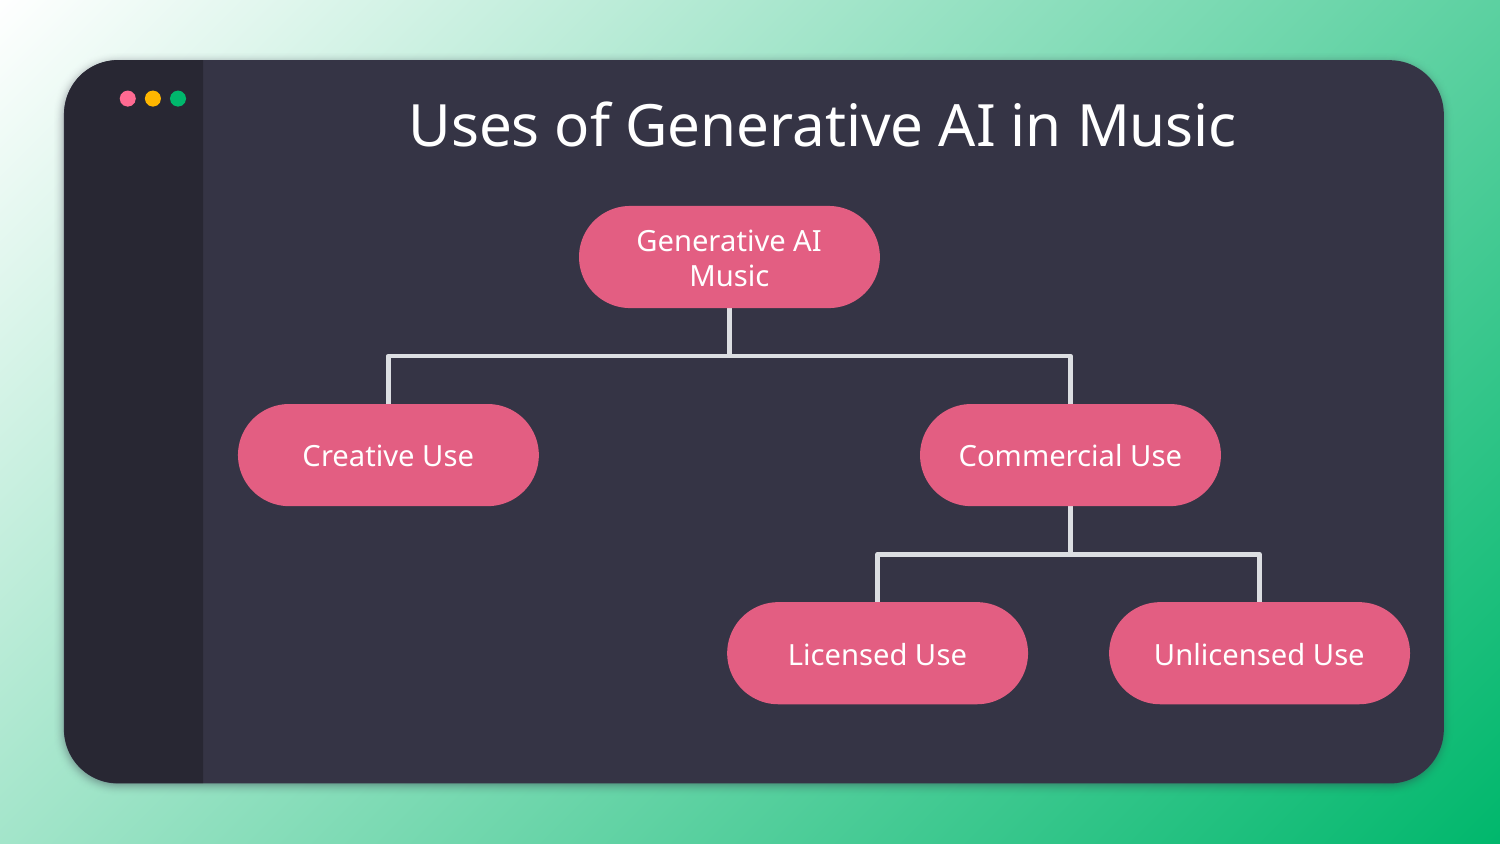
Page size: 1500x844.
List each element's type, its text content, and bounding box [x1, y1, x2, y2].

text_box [729, 503, 1408, 703]
text_box Generative AI Music [581, 208, 878, 304]
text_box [119, 90, 187, 107]
title Uses of Generative AI in Music [295, 88, 1350, 167]
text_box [240, 305, 1219, 505]
